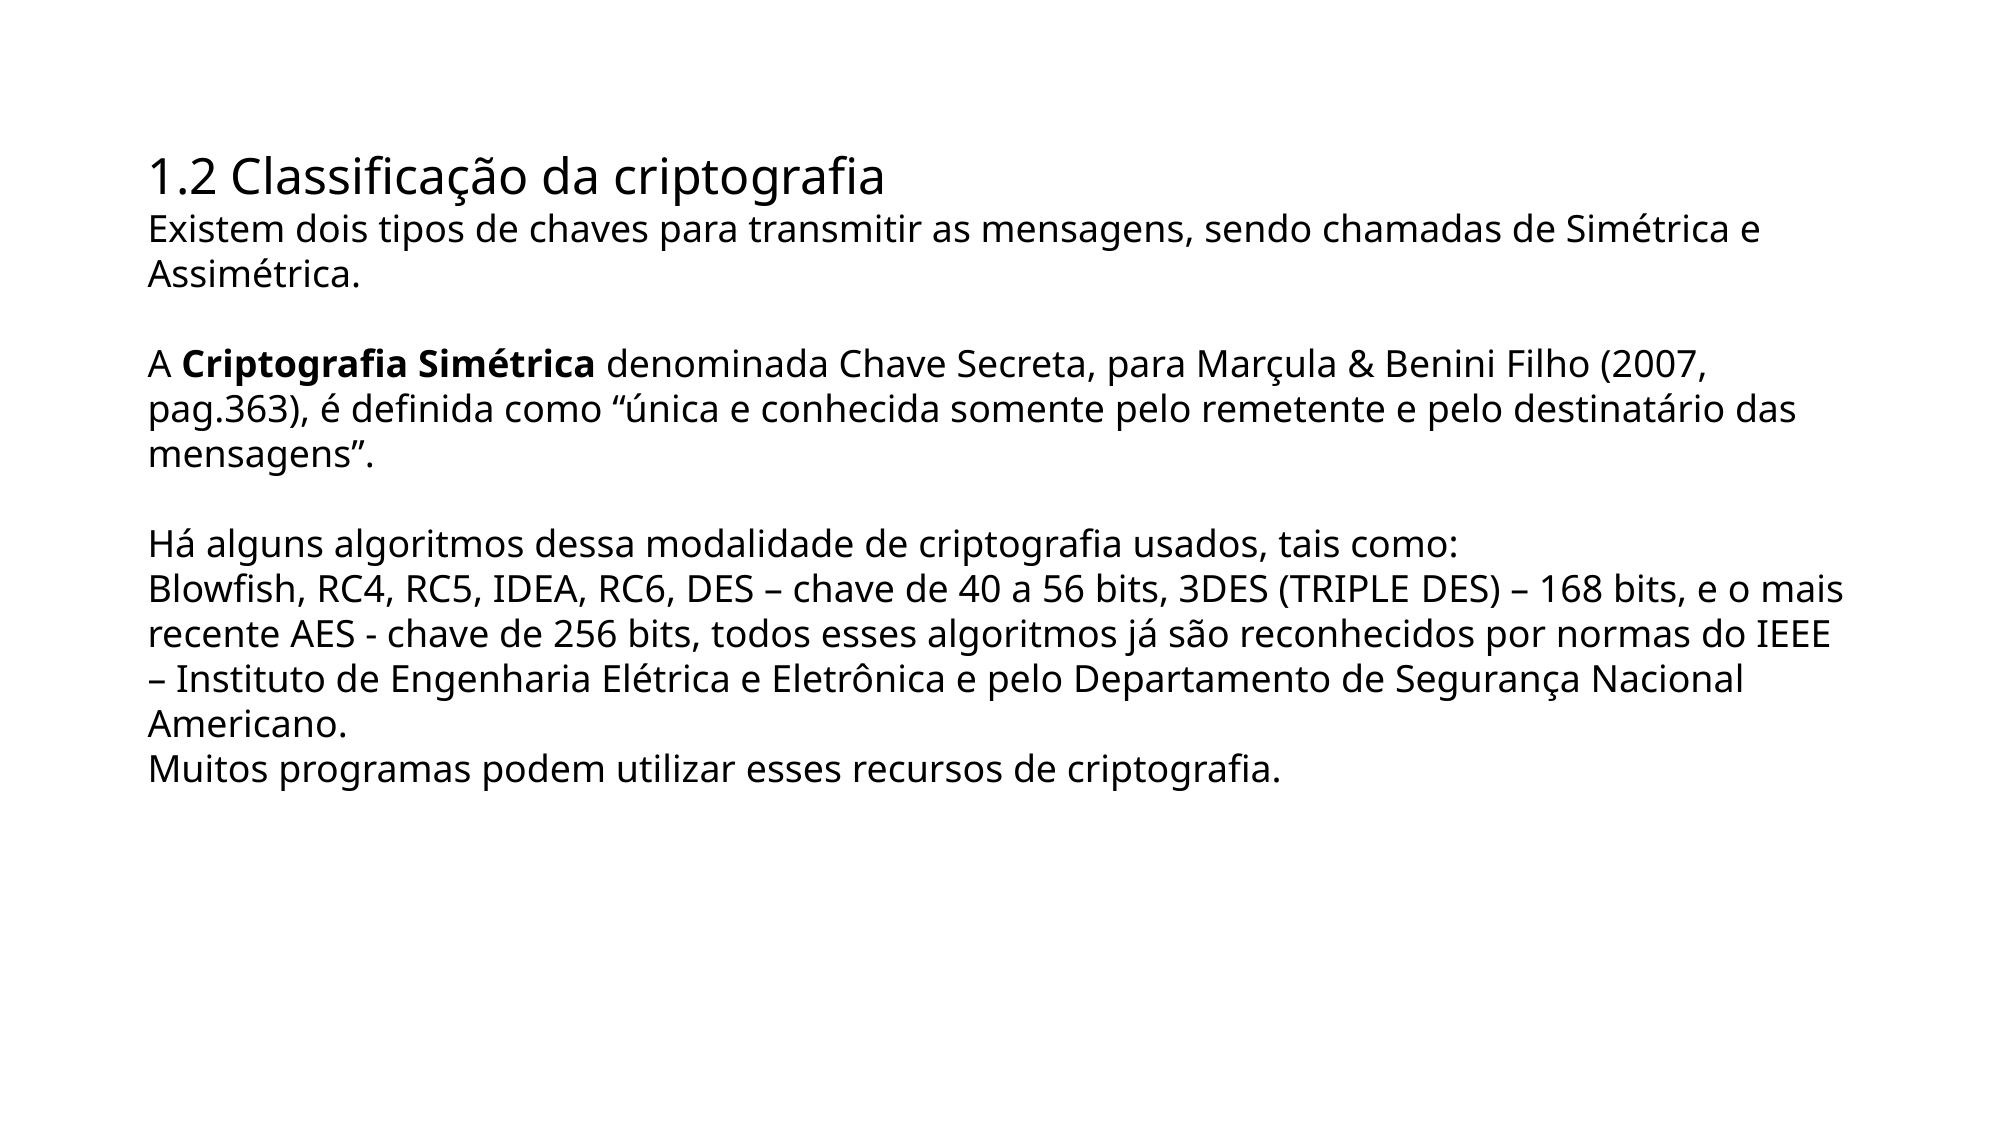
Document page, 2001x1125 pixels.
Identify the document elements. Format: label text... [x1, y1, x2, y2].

text_box 1.2 Classificação da criptografia Existem dois tipos de chaves para transmitir as mensagens, sendo chamadas de Simétrica e Assimétrica. A Criptografia Simétrica denominada Chave Secreta, para Marçula & Benini Filho (2007, pag.363), é definida como “única e conhecida somente pelo remetente e pelo destinatário das mensagens”. Há alguns algoritmos dessa modalidade de criptografia usados, tais como: Blowfish, RC4, RC5, IDEA, RC6, DES – chave de 40 a 56 bits, 3DES (TRIPLE DES) – 168 bits, e o mais recente AES - chave de 256 bits, todos esses algoritmos já são reconhecidos por normas do IEEE – Instituto de Engenharia Elétrica e Eletrônica e pelo Departamento de Segurança Nacional Americano. Muitos programas podem utilizar esses recursos de criptografia. [132, 137, 1867, 843]
